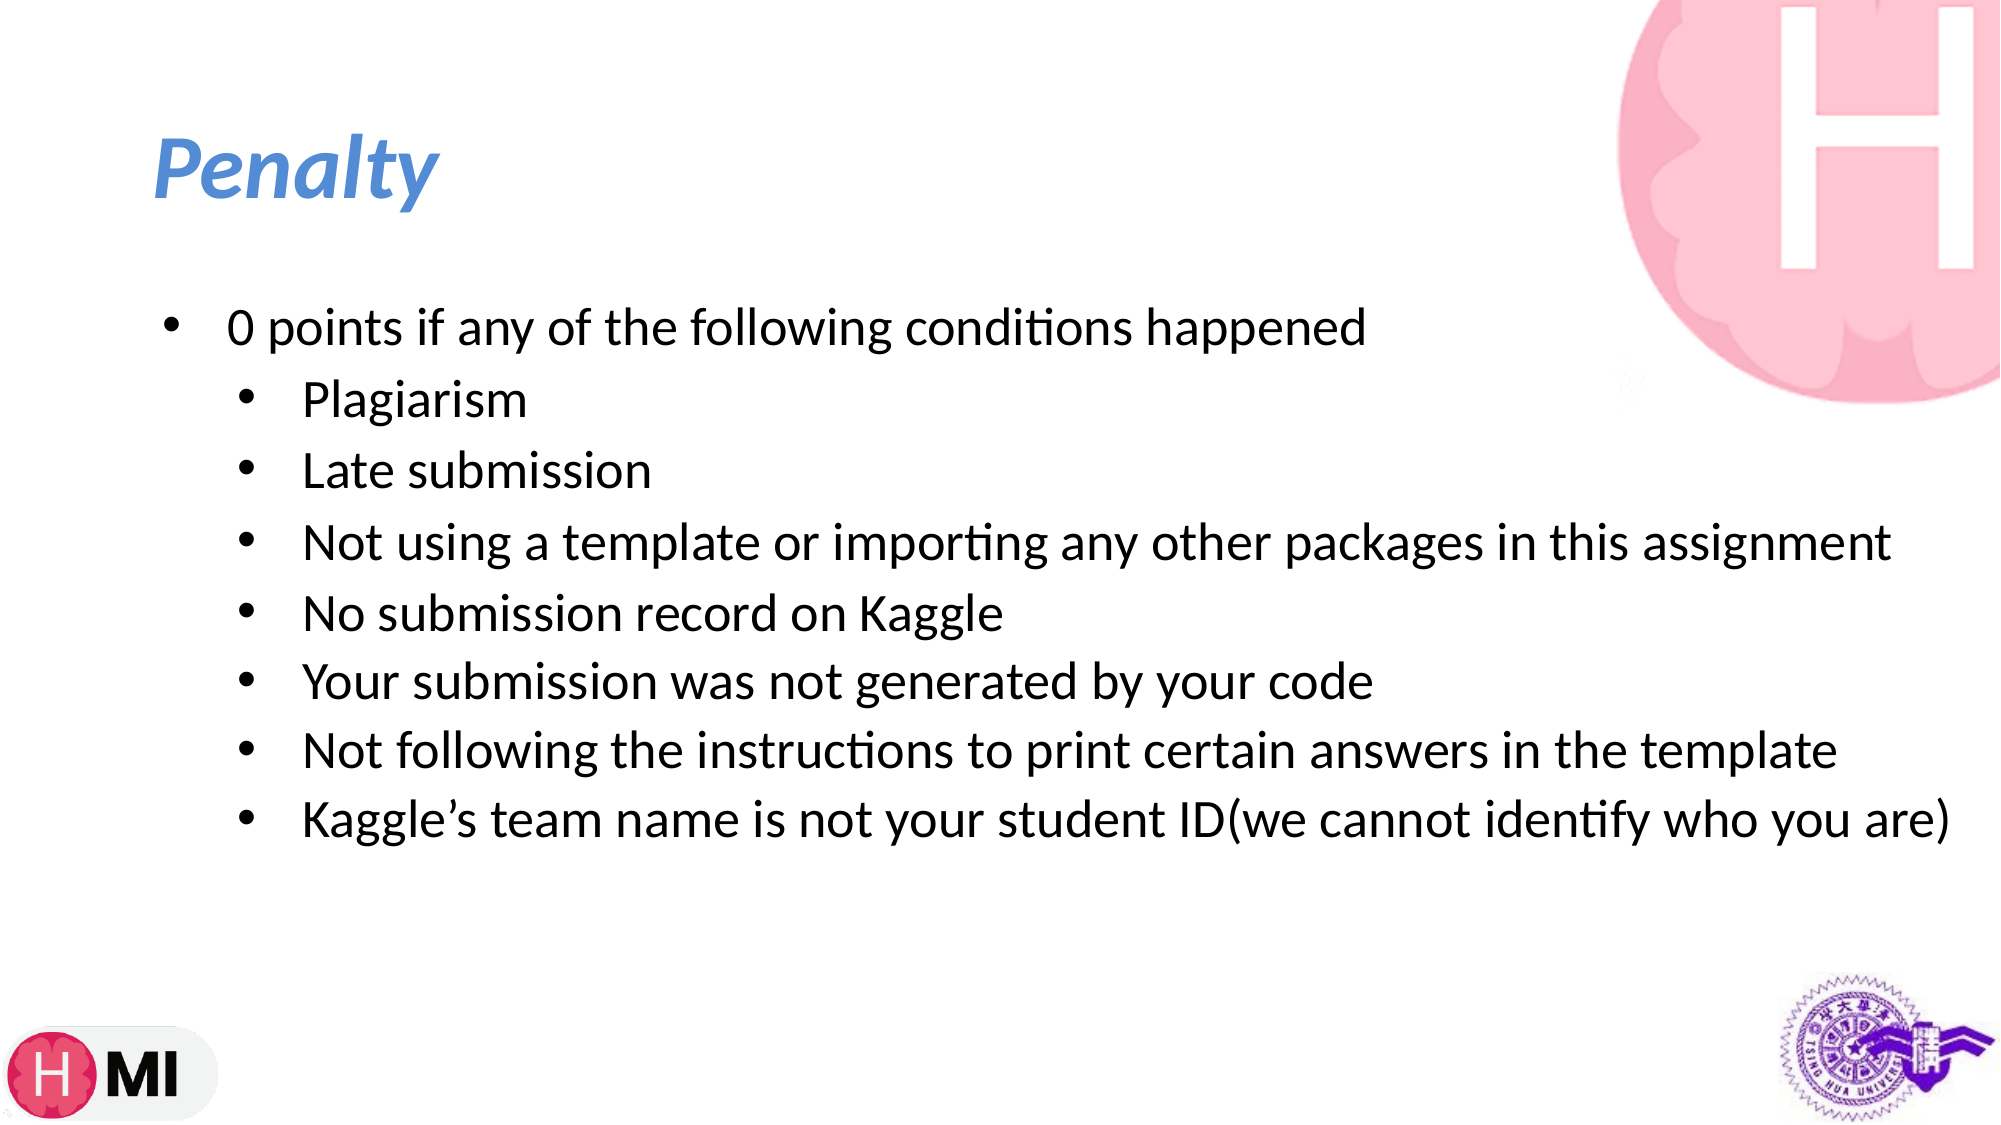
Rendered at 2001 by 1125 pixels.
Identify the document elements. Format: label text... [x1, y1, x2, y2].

picture [1778, 972, 2000, 1124]
picture [1612, 0, 2000, 415]
list 0 points if any of the following conditions happened Plagiarism Late submission Not using a template or importing any other packages in this assignment No submission record on Kaggle Your submission was not generated by your code Not following the instructions to print certain answers in the template Kaggle’s team name is not your student ID(we cannot identify who you are) [137, 277, 1989, 992]
picture [0, 1022, 222, 1125]
title Penalty [137, 59, 1863, 277]
